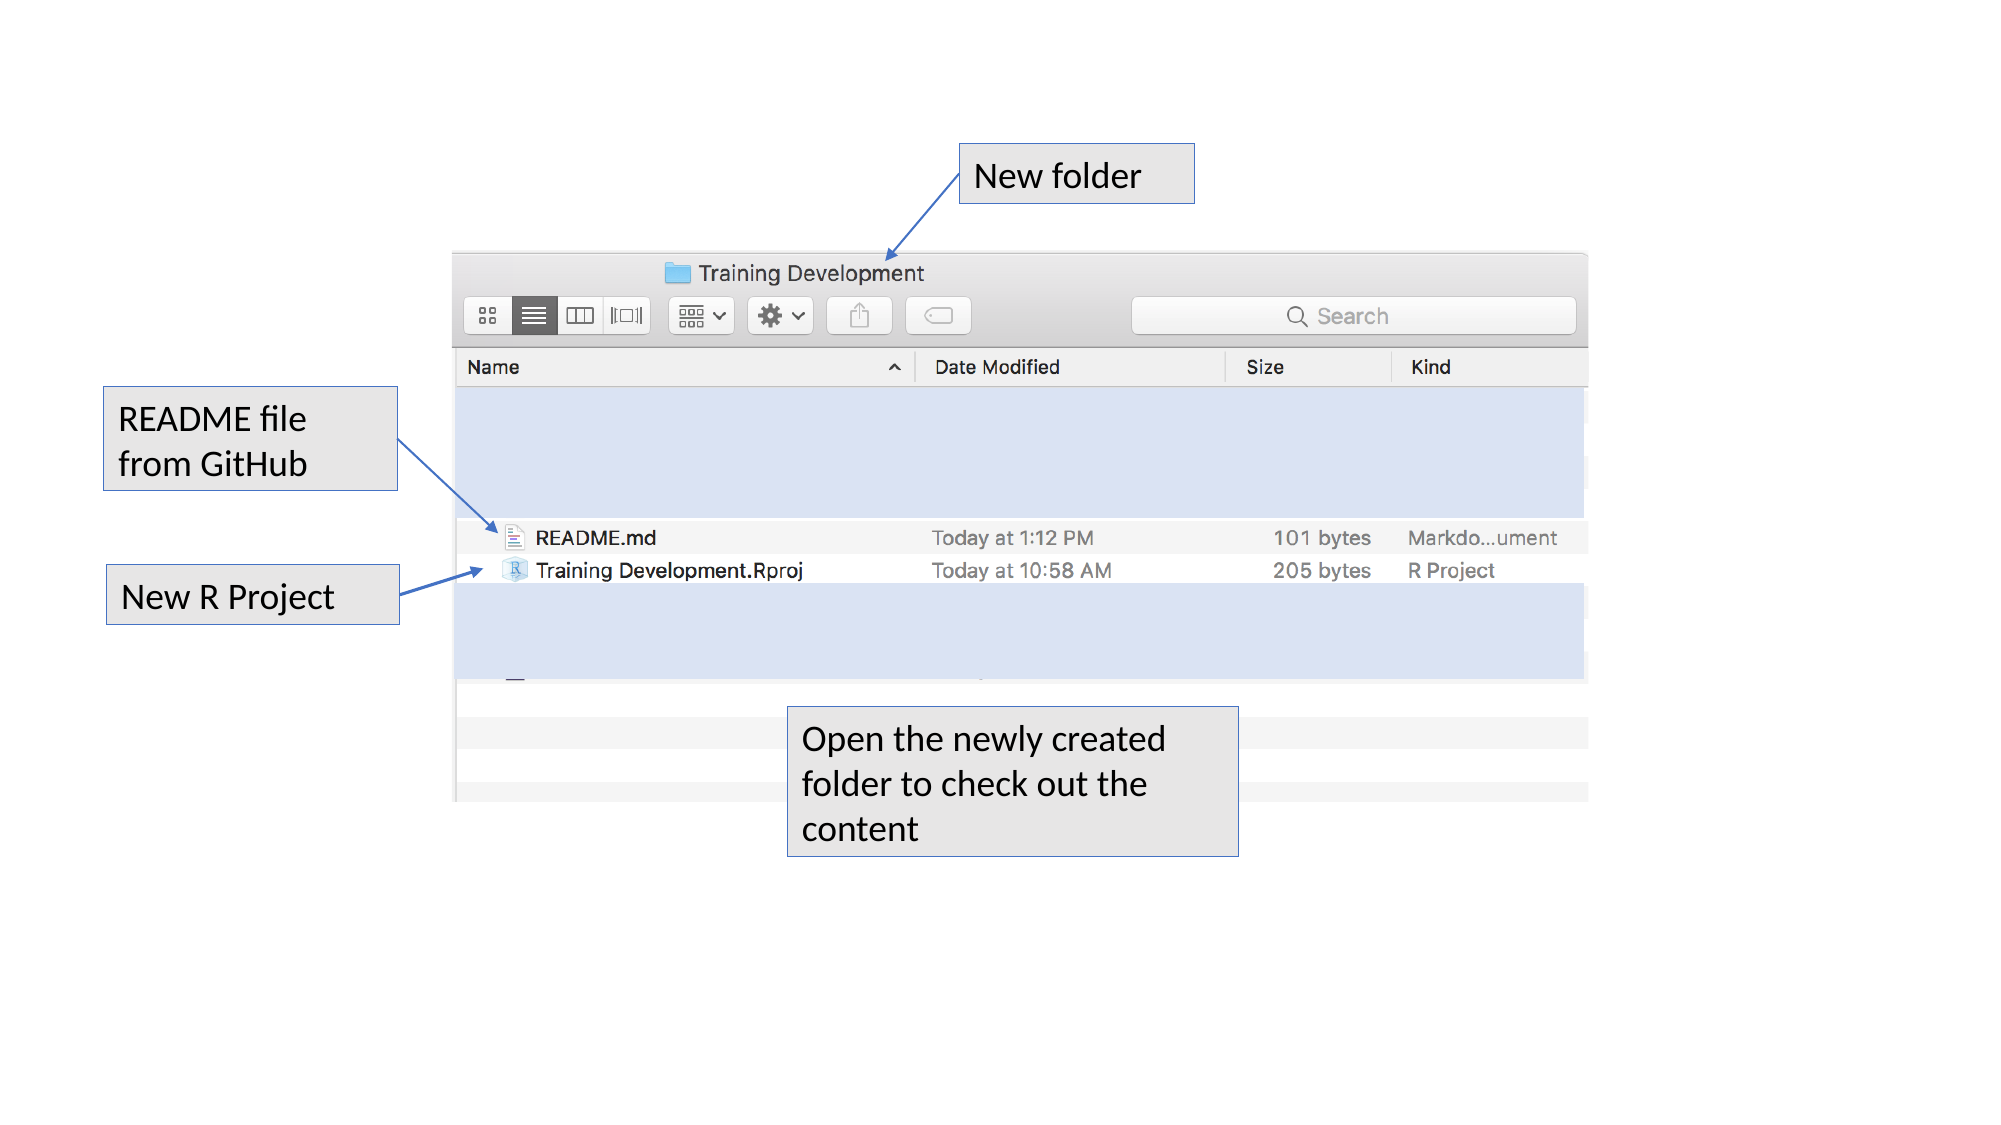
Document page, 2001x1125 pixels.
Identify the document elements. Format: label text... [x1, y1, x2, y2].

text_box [397, 439, 499, 534]
text_box Open the newly created folder to check out the content [787, 803, 1239, 857]
text_box New folder [959, 143, 1195, 204]
text_box README file from GitHub [103, 386, 398, 491]
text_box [885, 173, 960, 261]
text_box New R Project [106, 564, 400, 625]
picture [451, 250, 1589, 803]
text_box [399, 568, 484, 596]
